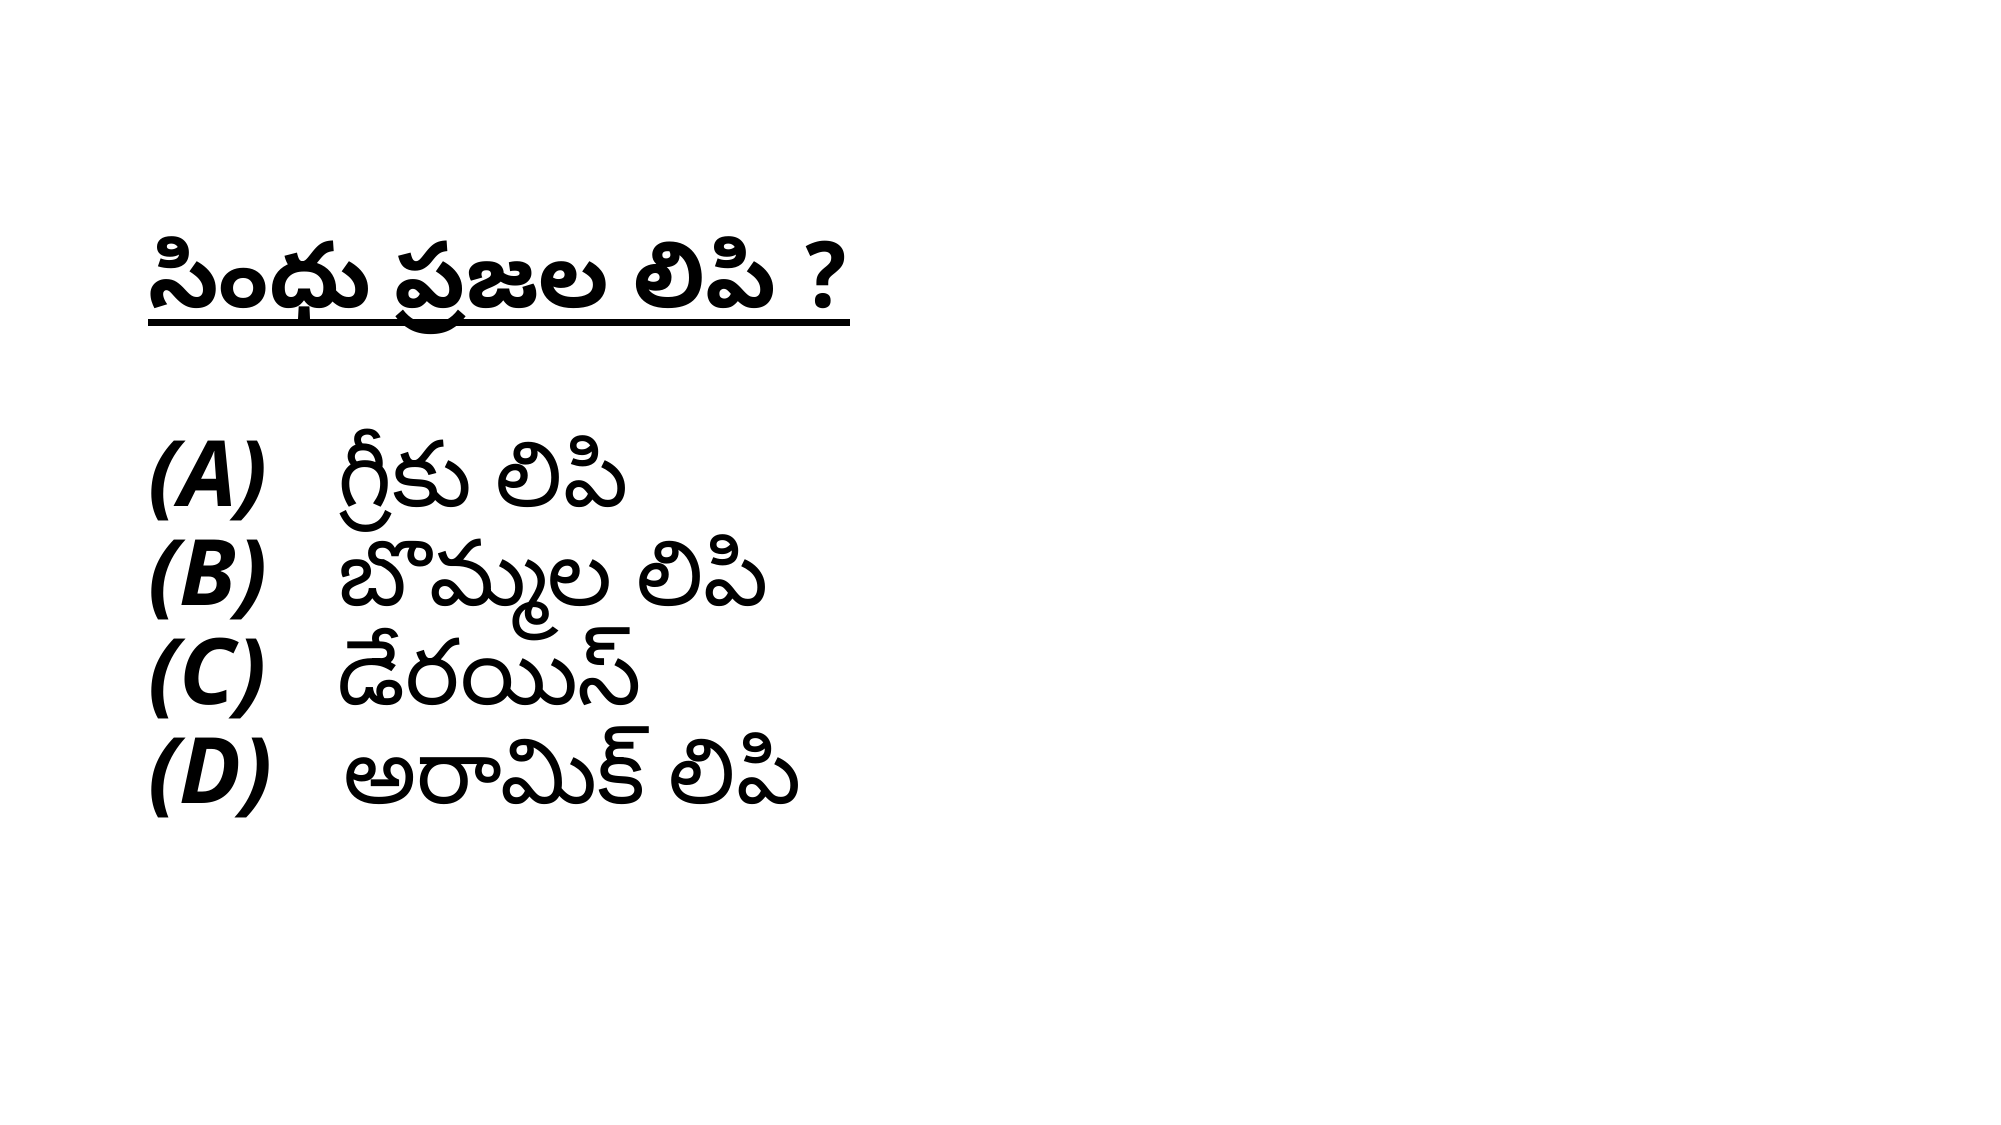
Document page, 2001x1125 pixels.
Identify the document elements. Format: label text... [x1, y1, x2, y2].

title సింధు ప్రజల లిపి ? (A) గ్రీకు లిపి (B) బొమ్మల లిపి (C) డేరయిస్ (D) అరామిక్ లిపి [133, 123, 1859, 1031]
